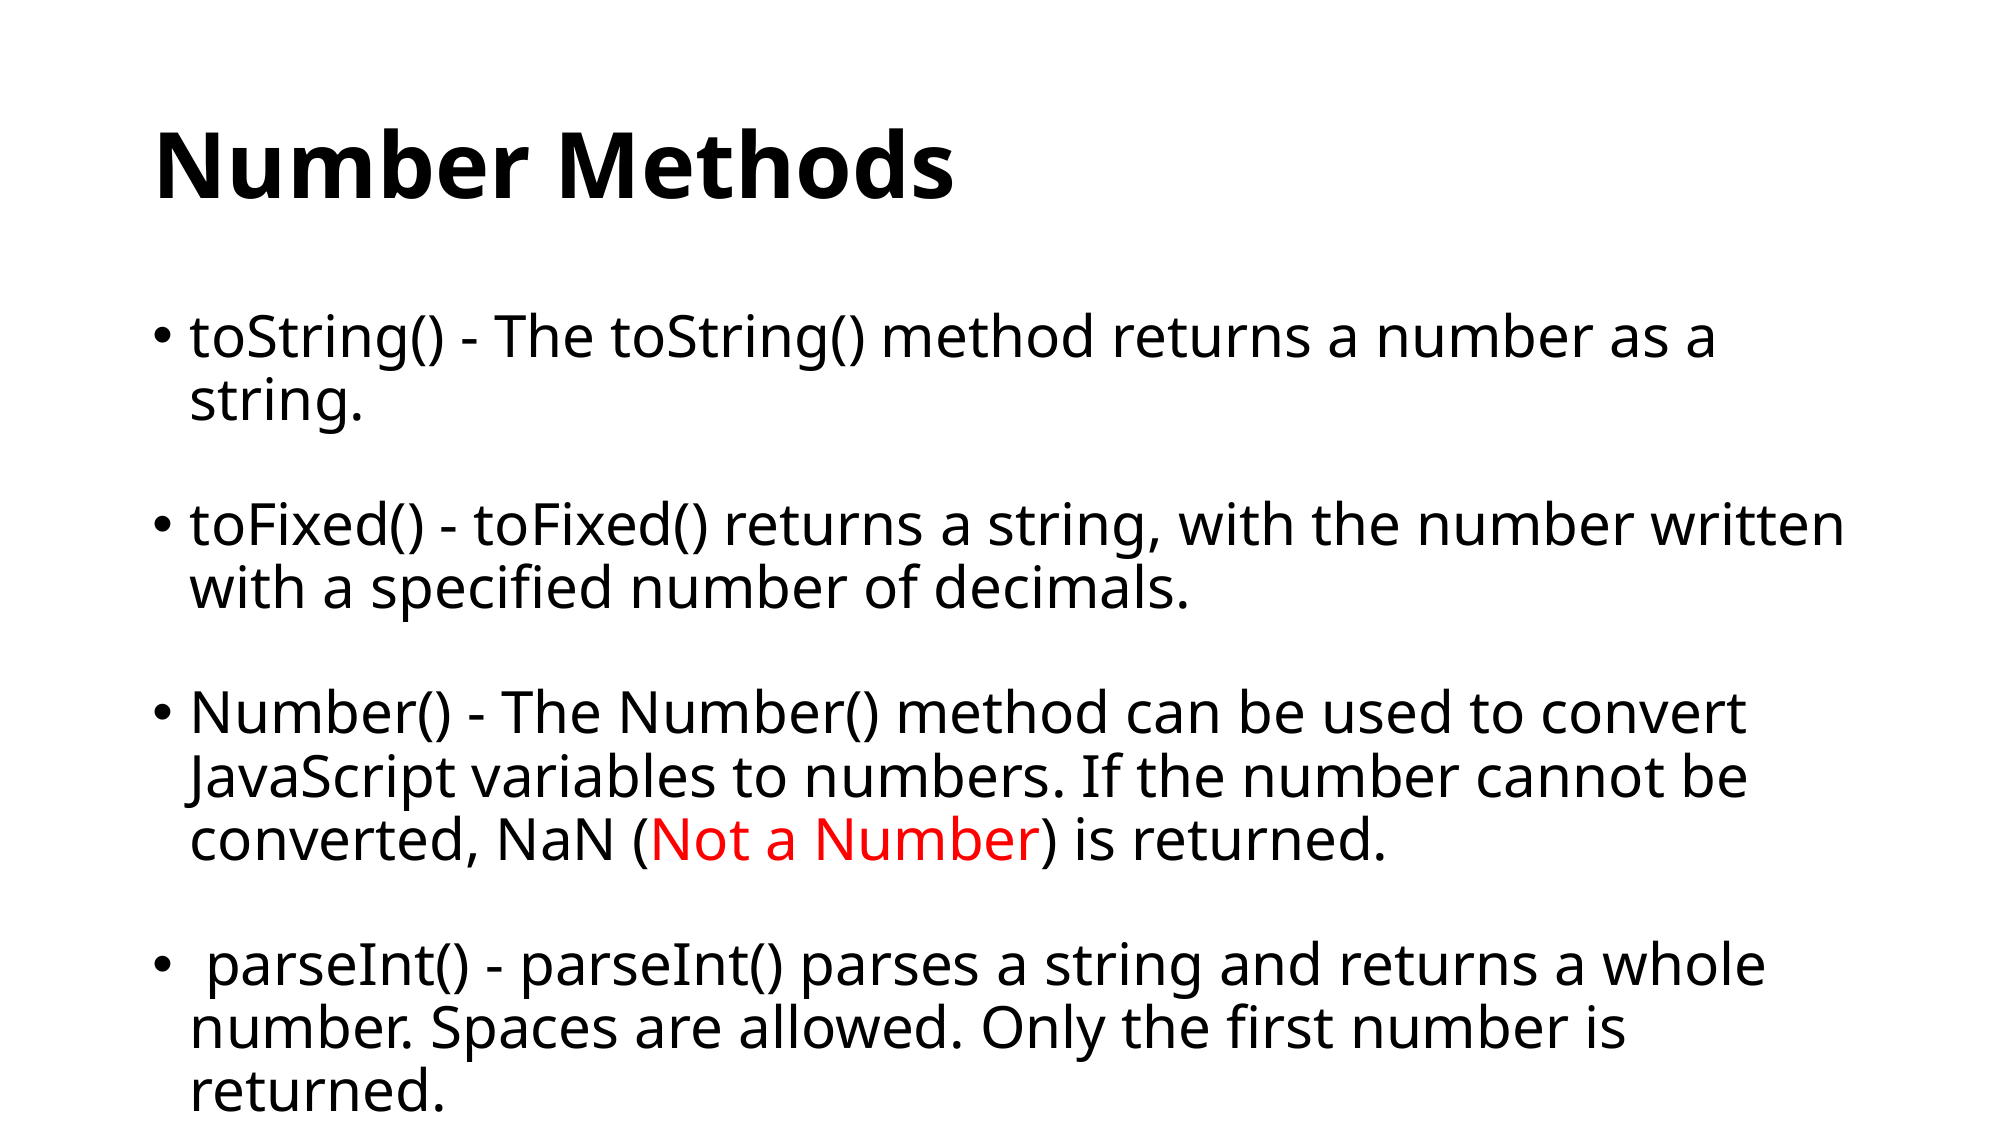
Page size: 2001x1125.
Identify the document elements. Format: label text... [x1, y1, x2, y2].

title Number Methods [137, 59, 1863, 278]
list toString() - The toString() method returns a number as a string. toFixed() - toFixed() returns a string, with the number written with a specified number of decimals. Number() - The Number() method can be used to convert JavaScript variables to numbers. If the number cannot be converted, NaN (Not a Number) is returned. parseInt() - parseInt() parses a string and returns a whole number. Spaces are allowed. Only the first number is returned. [137, 299, 1863, 1041]
